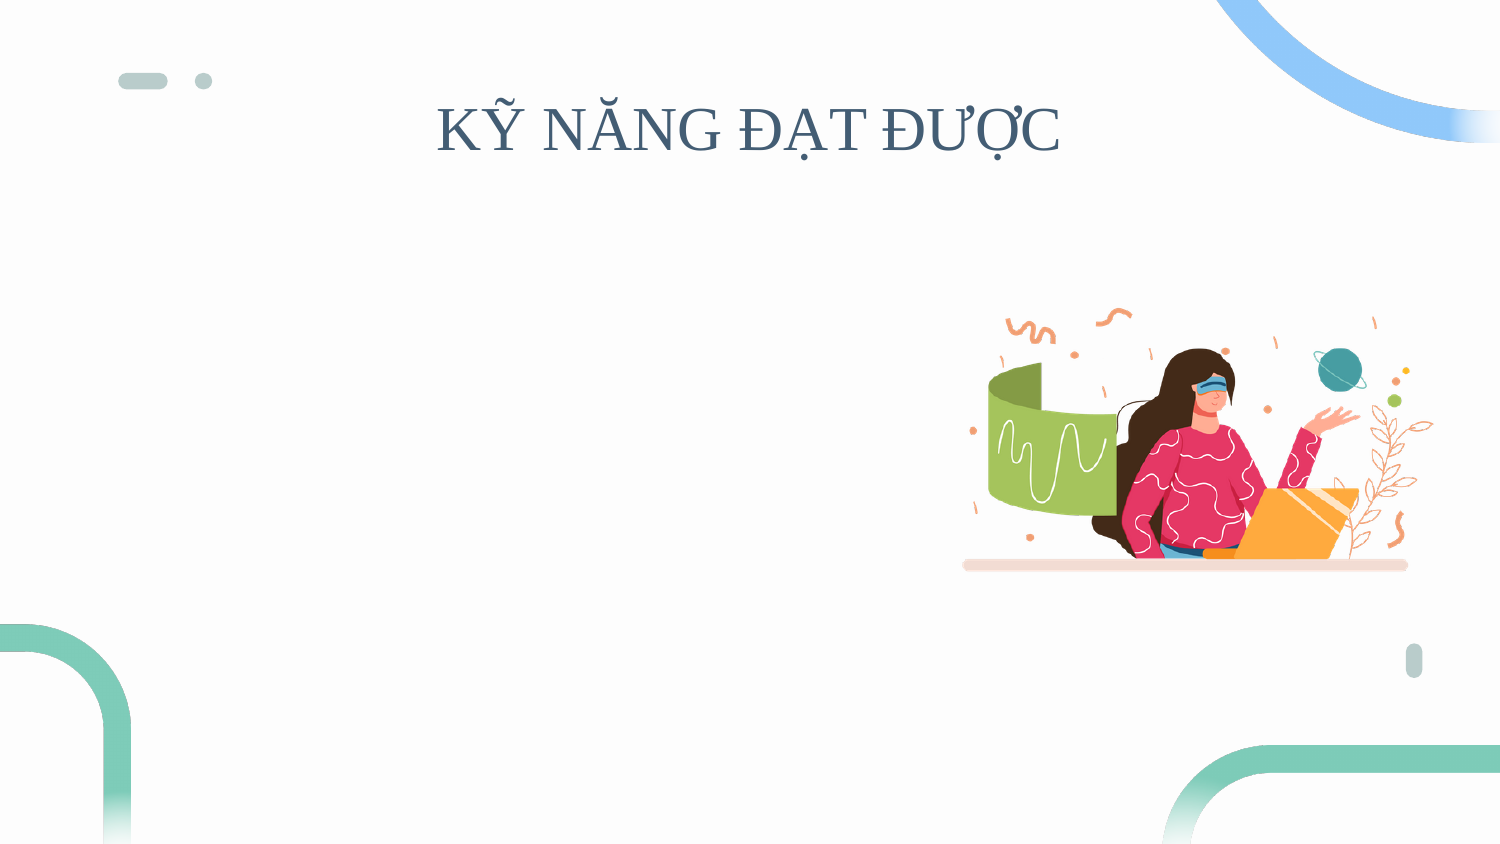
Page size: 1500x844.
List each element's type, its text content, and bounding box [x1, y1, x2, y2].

picture [1158, 0, 1500, 143]
picture [1162, 745, 1500, 844]
picture [918, 252, 1478, 625]
picture [0, 411, 131, 844]
title KỸ NĂNG ĐẠT ĐƯỢC [118, 72, 1382, 167]
